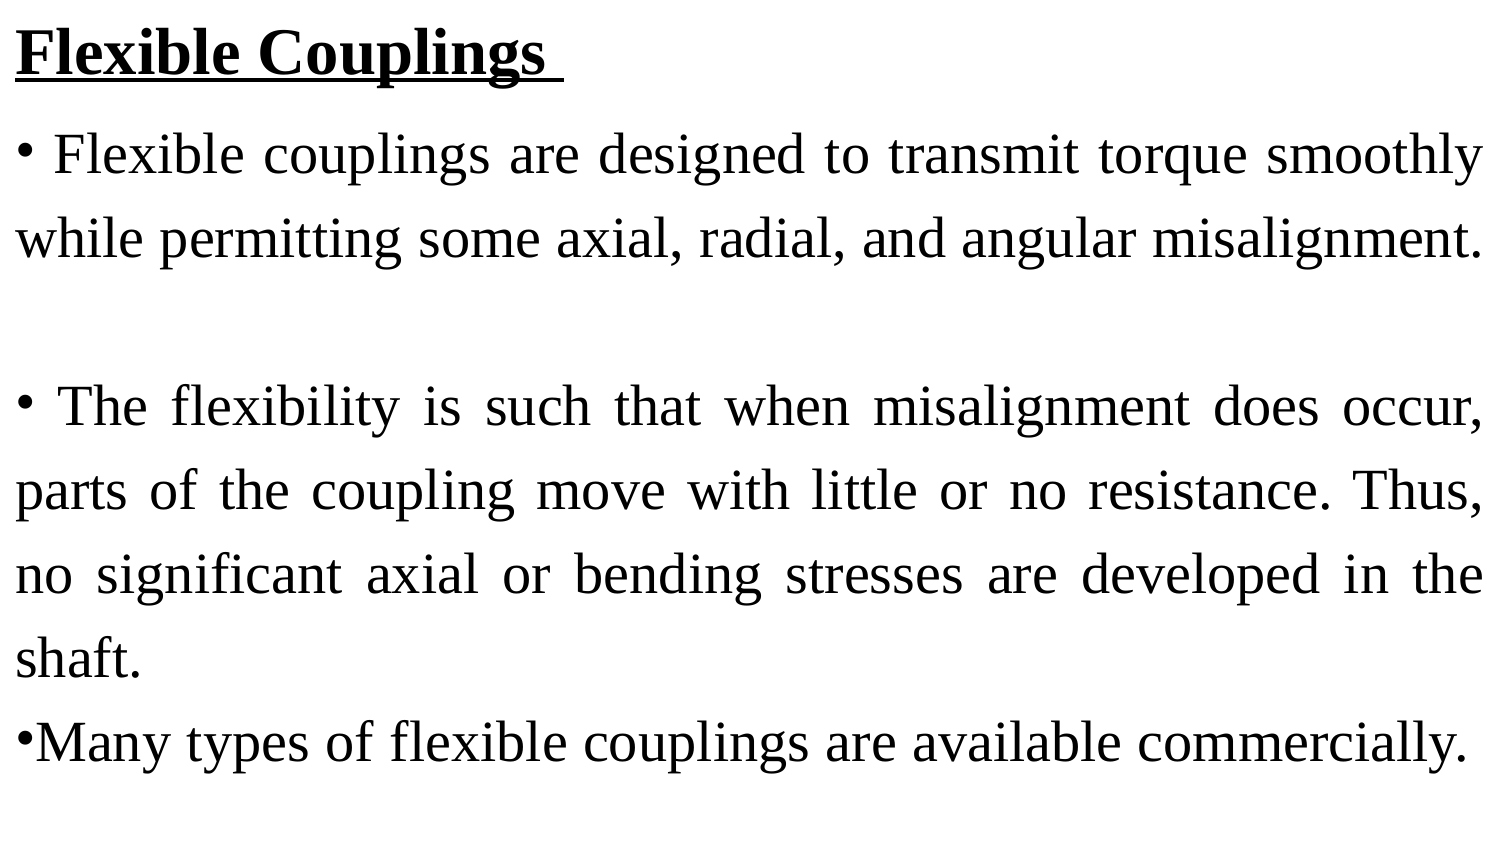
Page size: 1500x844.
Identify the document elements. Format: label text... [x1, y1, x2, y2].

text_box Flexible couplings are designed to transmit torque smoothly while permitting some axial, radial, and angular misalignment. The flexibility is such that when misalignment does occur, parts of the coupling move with little or no resistance. Thus, no significant axial or bending stresses are developed in the shaft. Many types of flexible couplings are available commercially. The degree of misalignment that can be accommodated by a coupling should be obtained from the catalog data. [0, 93, 1500, 844]
text_box Flexible Couplings [0, 0, 1500, 93]
